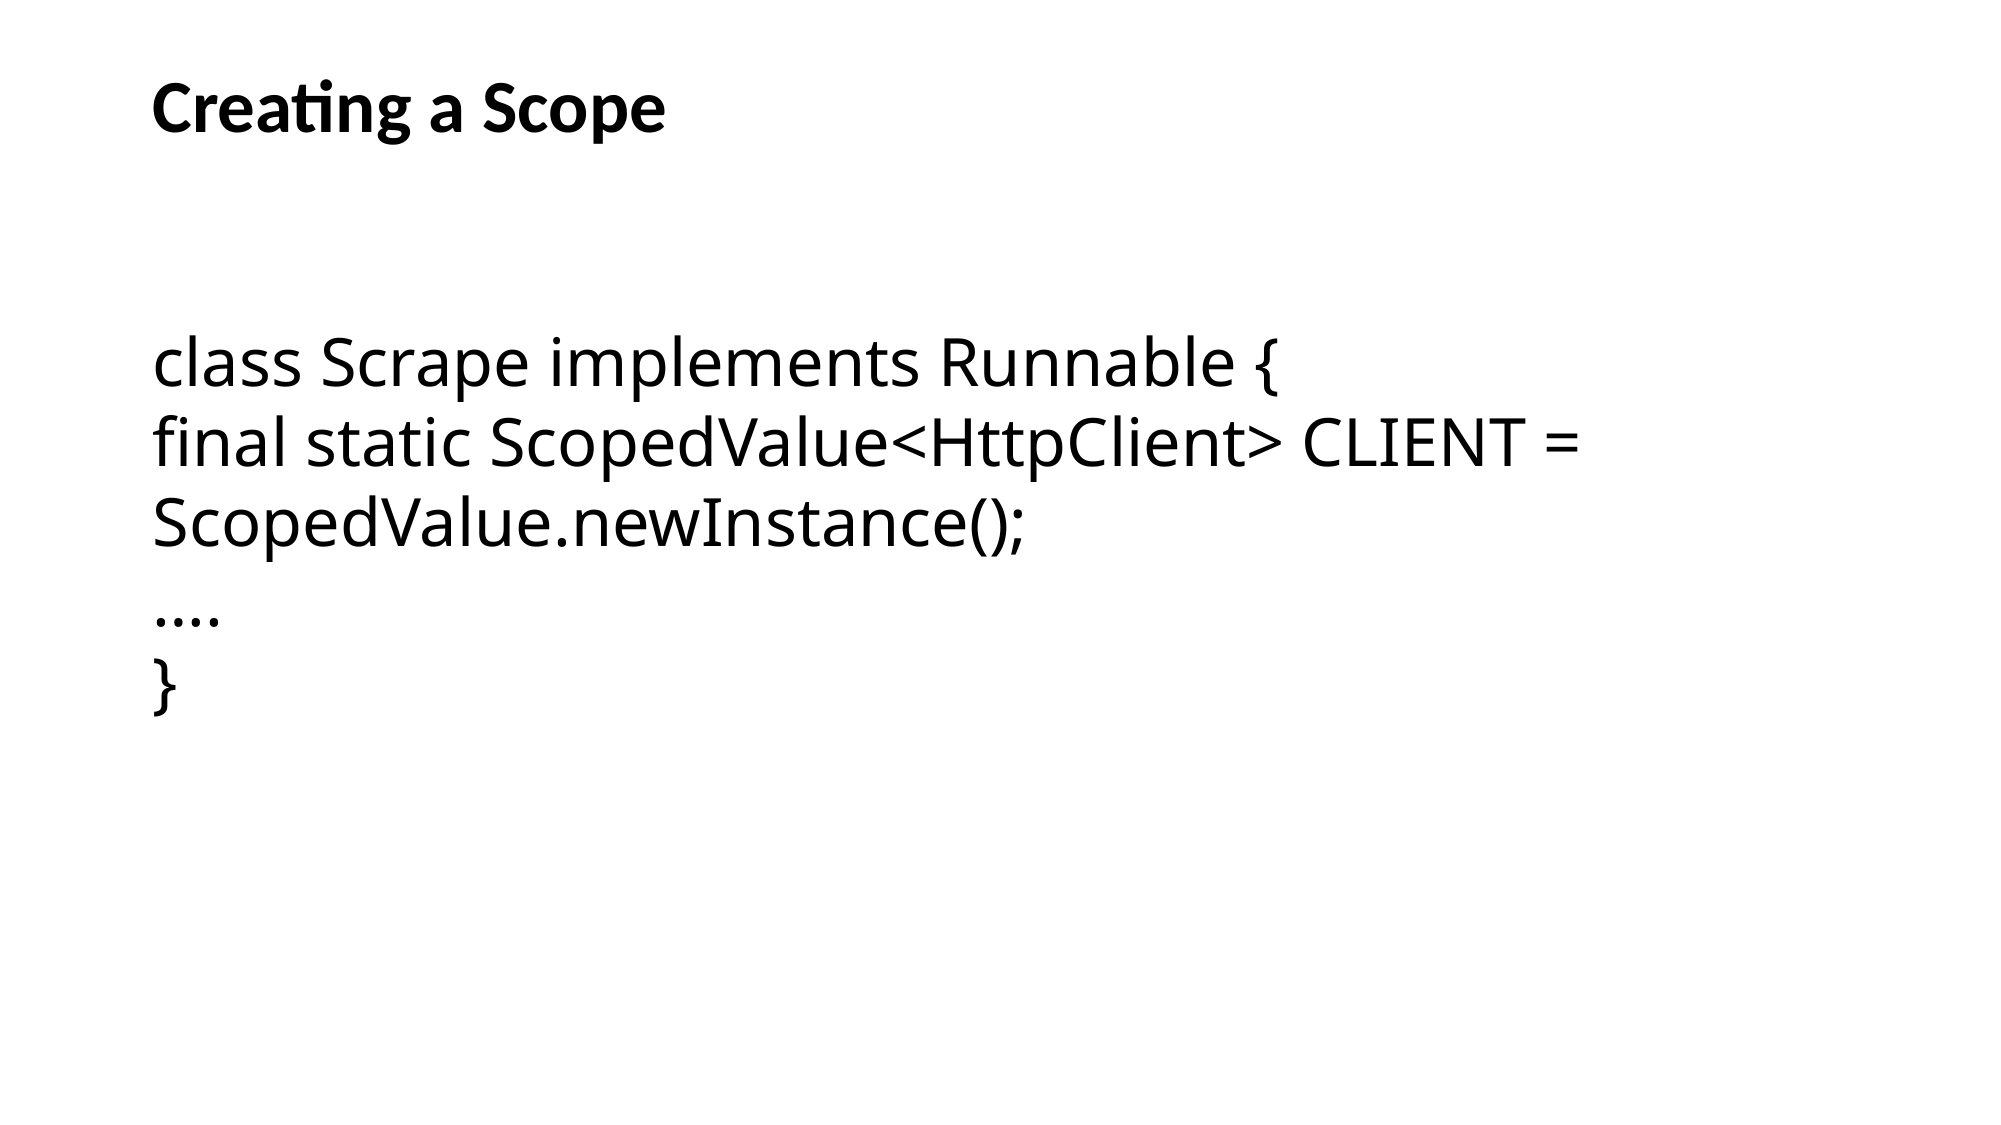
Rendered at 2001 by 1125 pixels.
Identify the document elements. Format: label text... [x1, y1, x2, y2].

title Creating a Scope [137, 0, 1863, 218]
text_box class Scrape implements Runnable { final static ScopedValue<HttpClient> CLIENT = ScopedValue.newInstance(); …. } [137, 312, 1916, 887]
